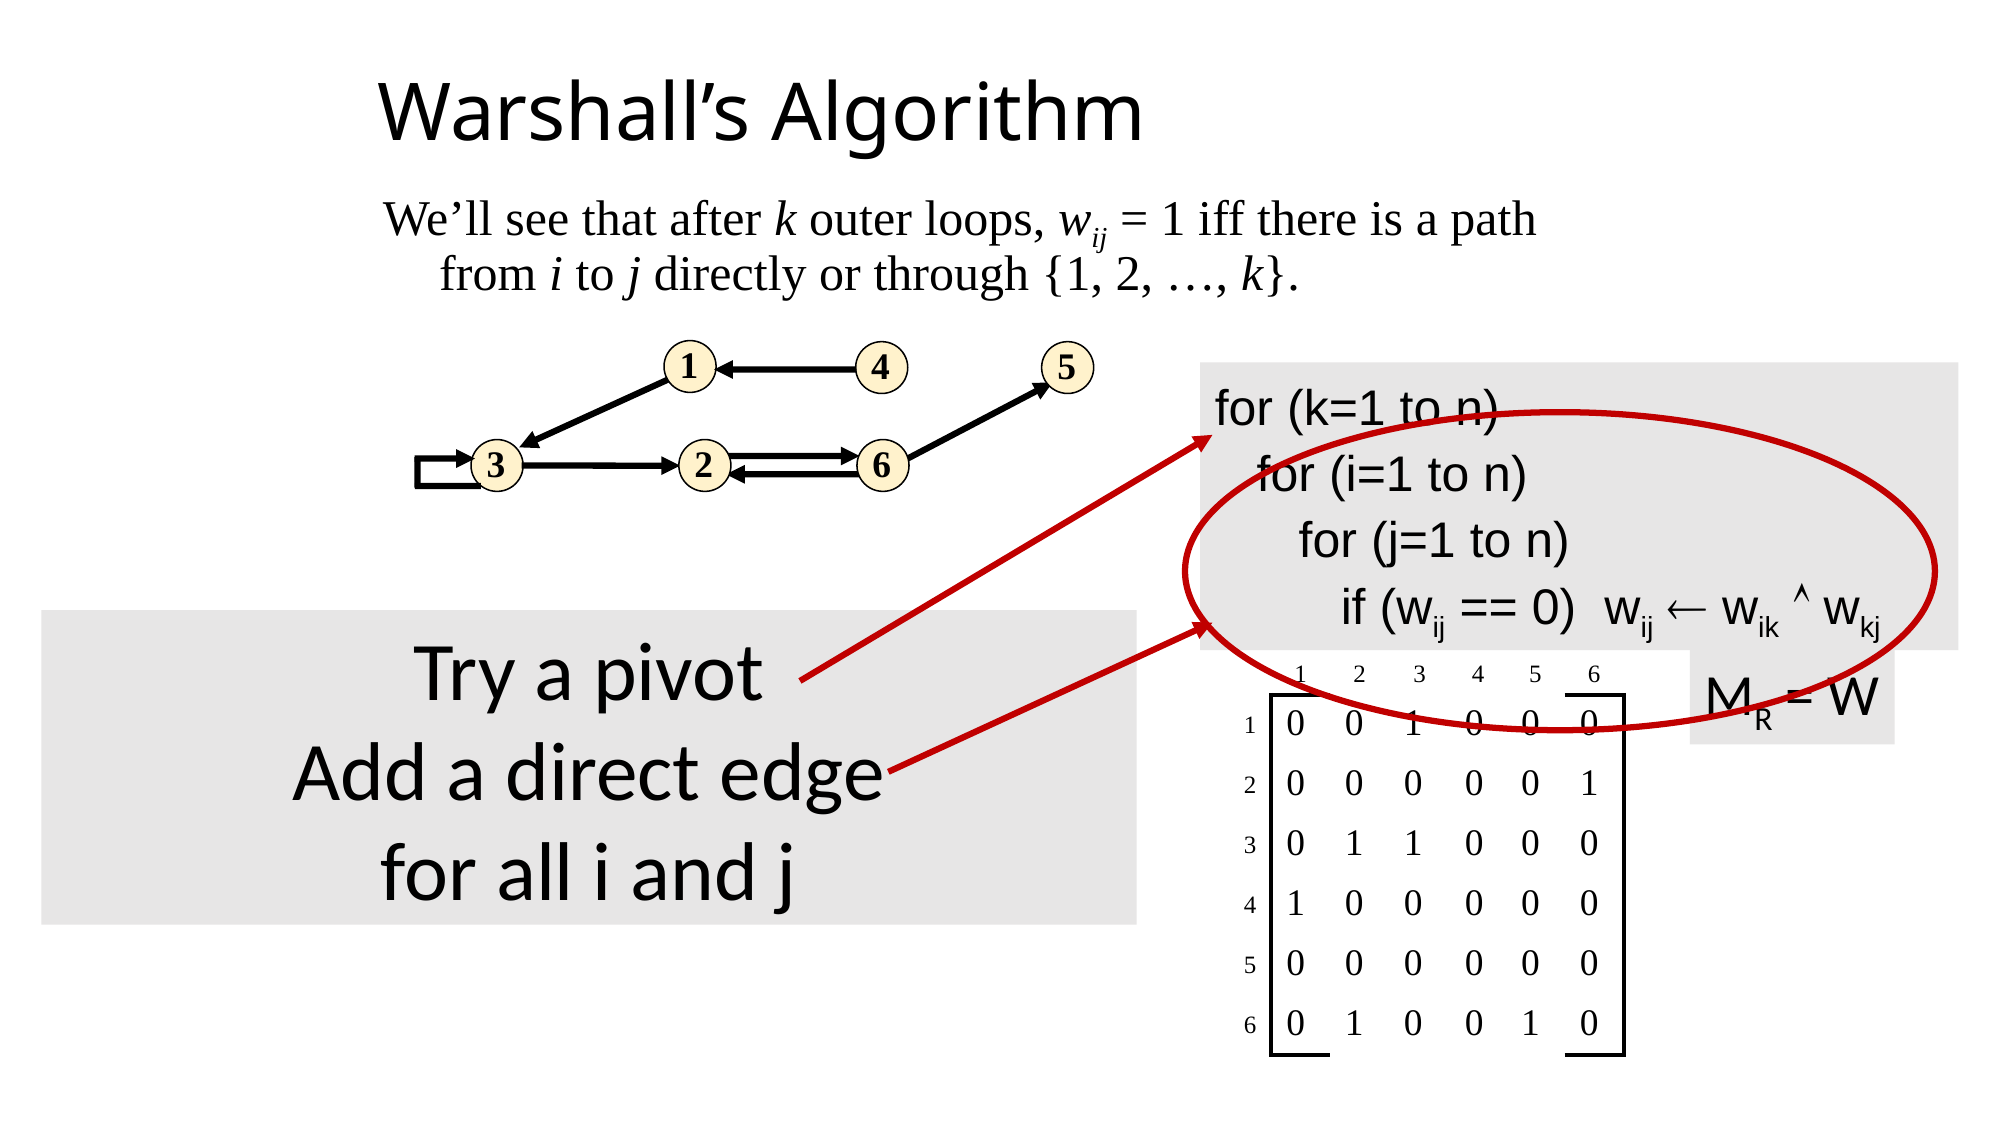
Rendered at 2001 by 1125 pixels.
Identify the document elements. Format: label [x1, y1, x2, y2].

text_box [41, 333, 1959, 925]
text_box [368, 178, 1644, 305]
table_cell [1213, 695, 1269, 1055]
title [362, 64, 1638, 166]
table_cell [1273, 697, 1622, 1055]
table_header [1213, 650, 1313, 695]
